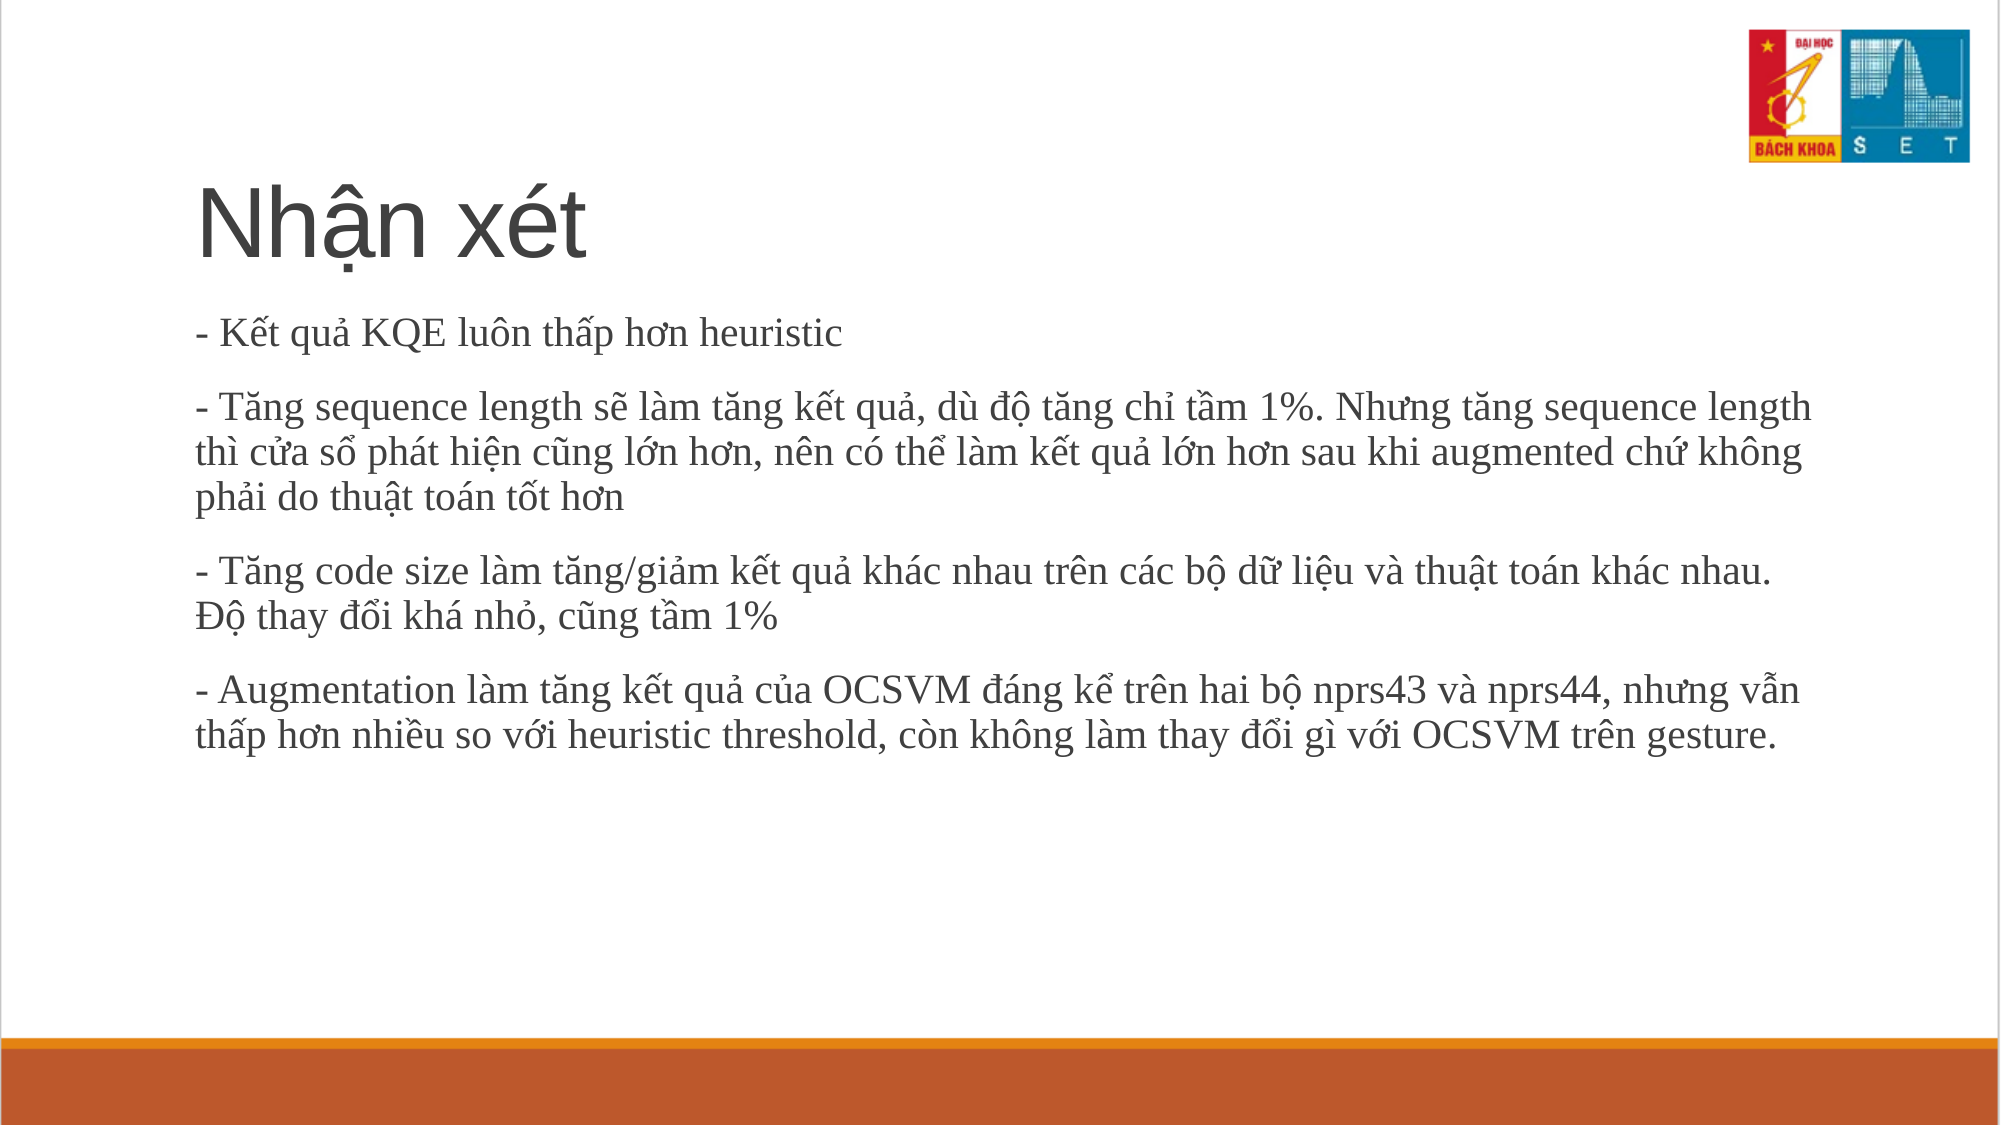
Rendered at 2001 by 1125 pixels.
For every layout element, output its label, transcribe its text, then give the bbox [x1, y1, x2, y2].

picture [0, 0, 2001, 1125]
title Nhận xét [180, 47, 1830, 285]
list - Kết quả KQE luôn thấp hơn heuristic - Tăng sequence length sẽ làm tăng kết quả, dù độ tăng chỉ tầm 1%. Nhưng tăng sequence length thì cửa sổ phát hiện cũng lớn hơn, nên có thể làm kết quả lớn hơn sau khi augmented chứ không phải do thuật toán tốt hơn - Tăng code size làm tăng/giảm kết quả khác nhau trên các bộ dữ liệu và thuật toán khác nhau. Độ thay đổi khá nhỏ, cũng tầm 1% - Augmentation làm tăng kết quả của OCSVM đáng kể trên hai bộ nprs43 và nprs44, nhưng vẫn thấp hơn nhiều so với heuristic threshold, còn không làm thay đổi gì với OCSVM trên gesture. [180, 302, 1830, 963]
